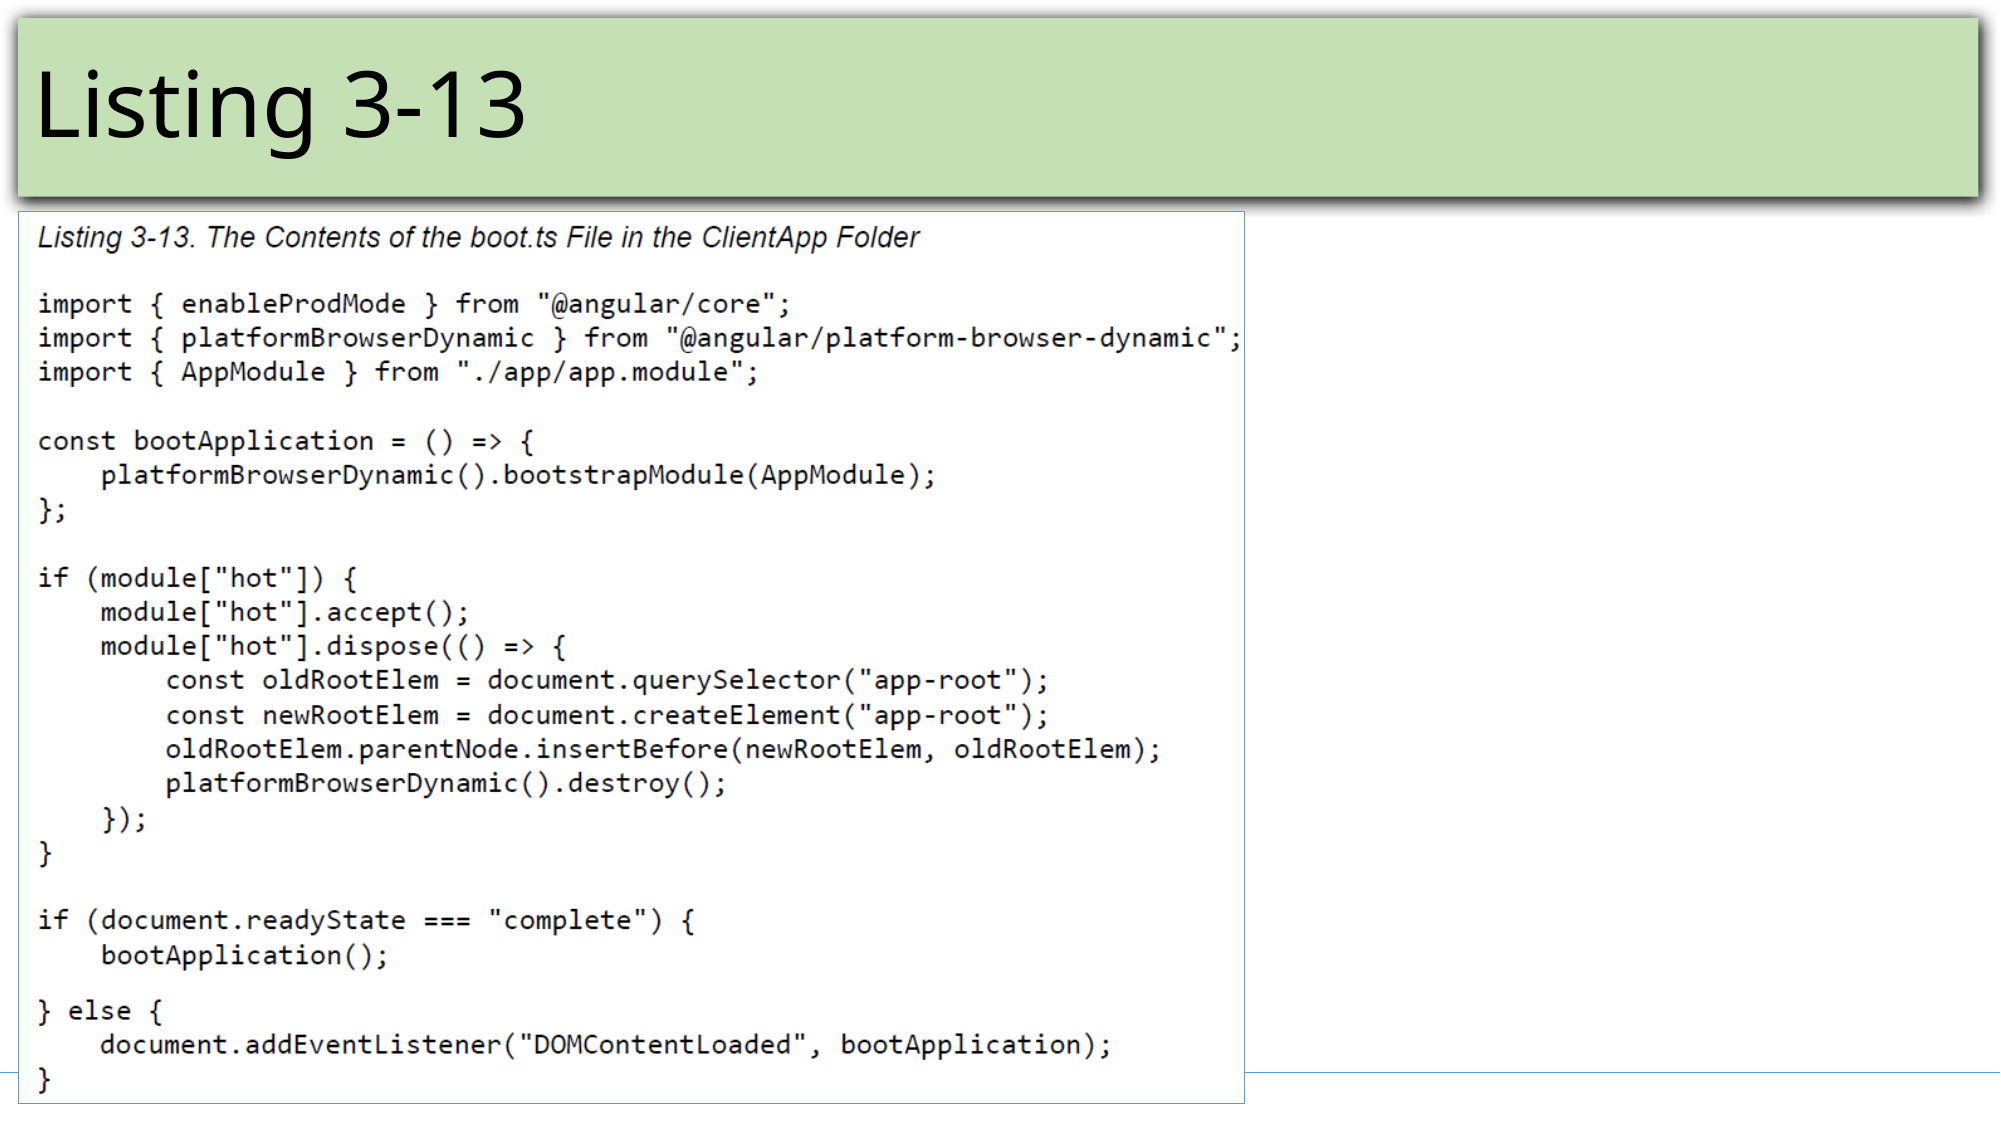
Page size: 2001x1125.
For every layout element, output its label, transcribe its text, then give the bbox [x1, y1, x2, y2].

picture [18, 211, 1245, 1104]
title Listing 3-13 [18, 18, 1979, 197]
